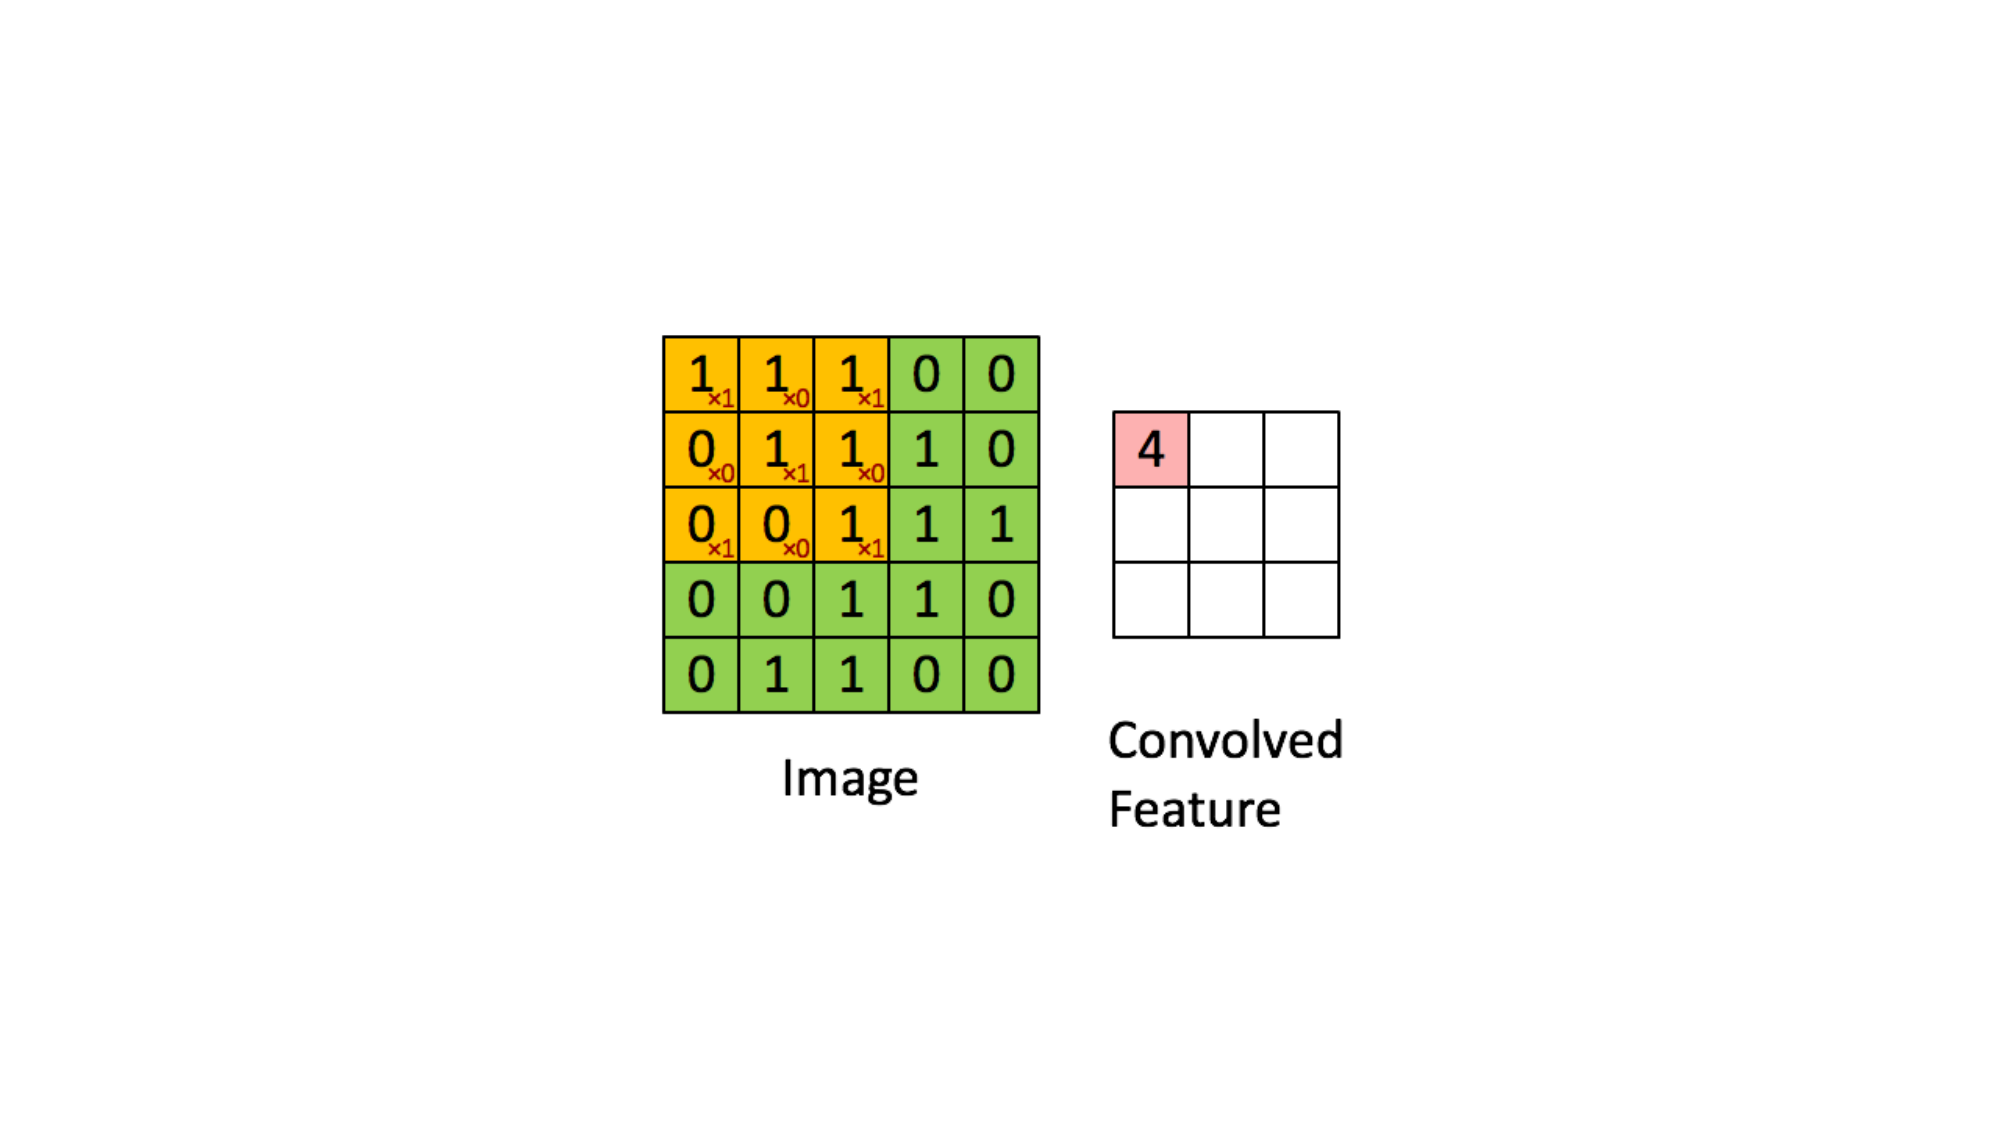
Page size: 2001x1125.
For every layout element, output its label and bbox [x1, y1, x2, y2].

picture [589, 262, 1411, 863]
